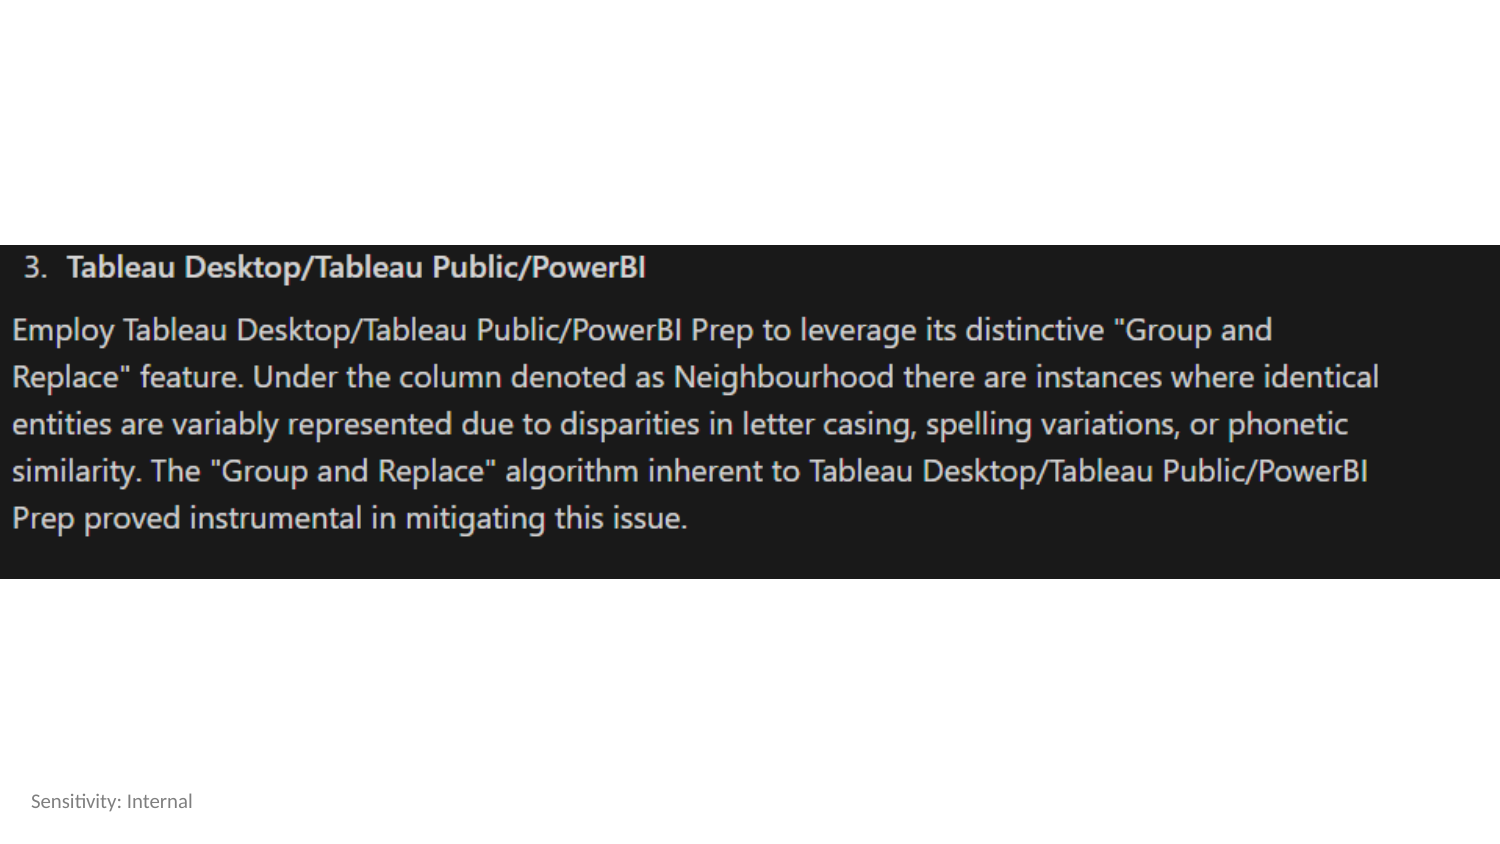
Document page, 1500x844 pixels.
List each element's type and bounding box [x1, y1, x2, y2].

picture [0, 245, 1500, 579]
